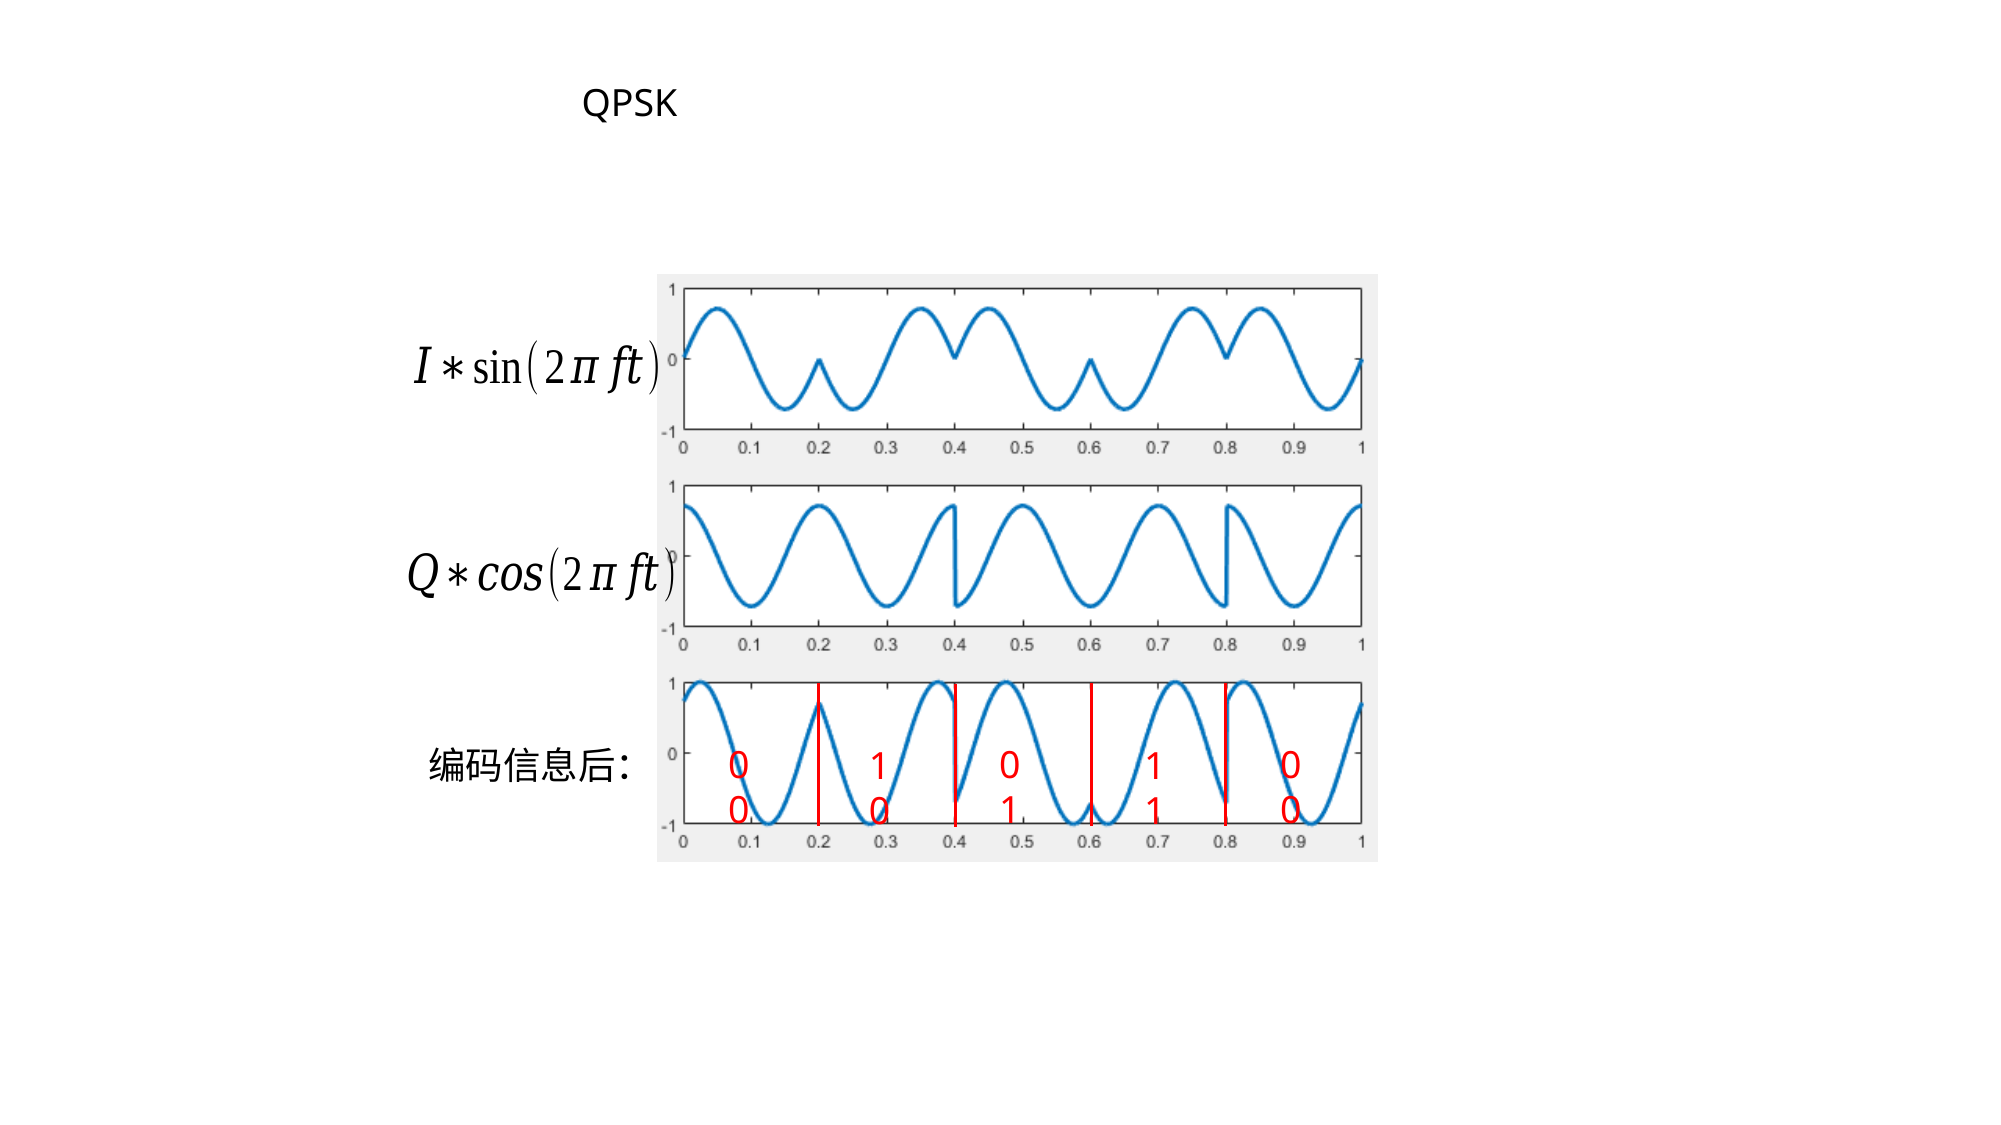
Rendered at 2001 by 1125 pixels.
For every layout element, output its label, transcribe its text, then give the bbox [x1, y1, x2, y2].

text_box 编码信息后： [413, 734, 657, 795]
text_box QPSK [566, 71, 693, 131]
picture [657, 274, 1378, 862]
